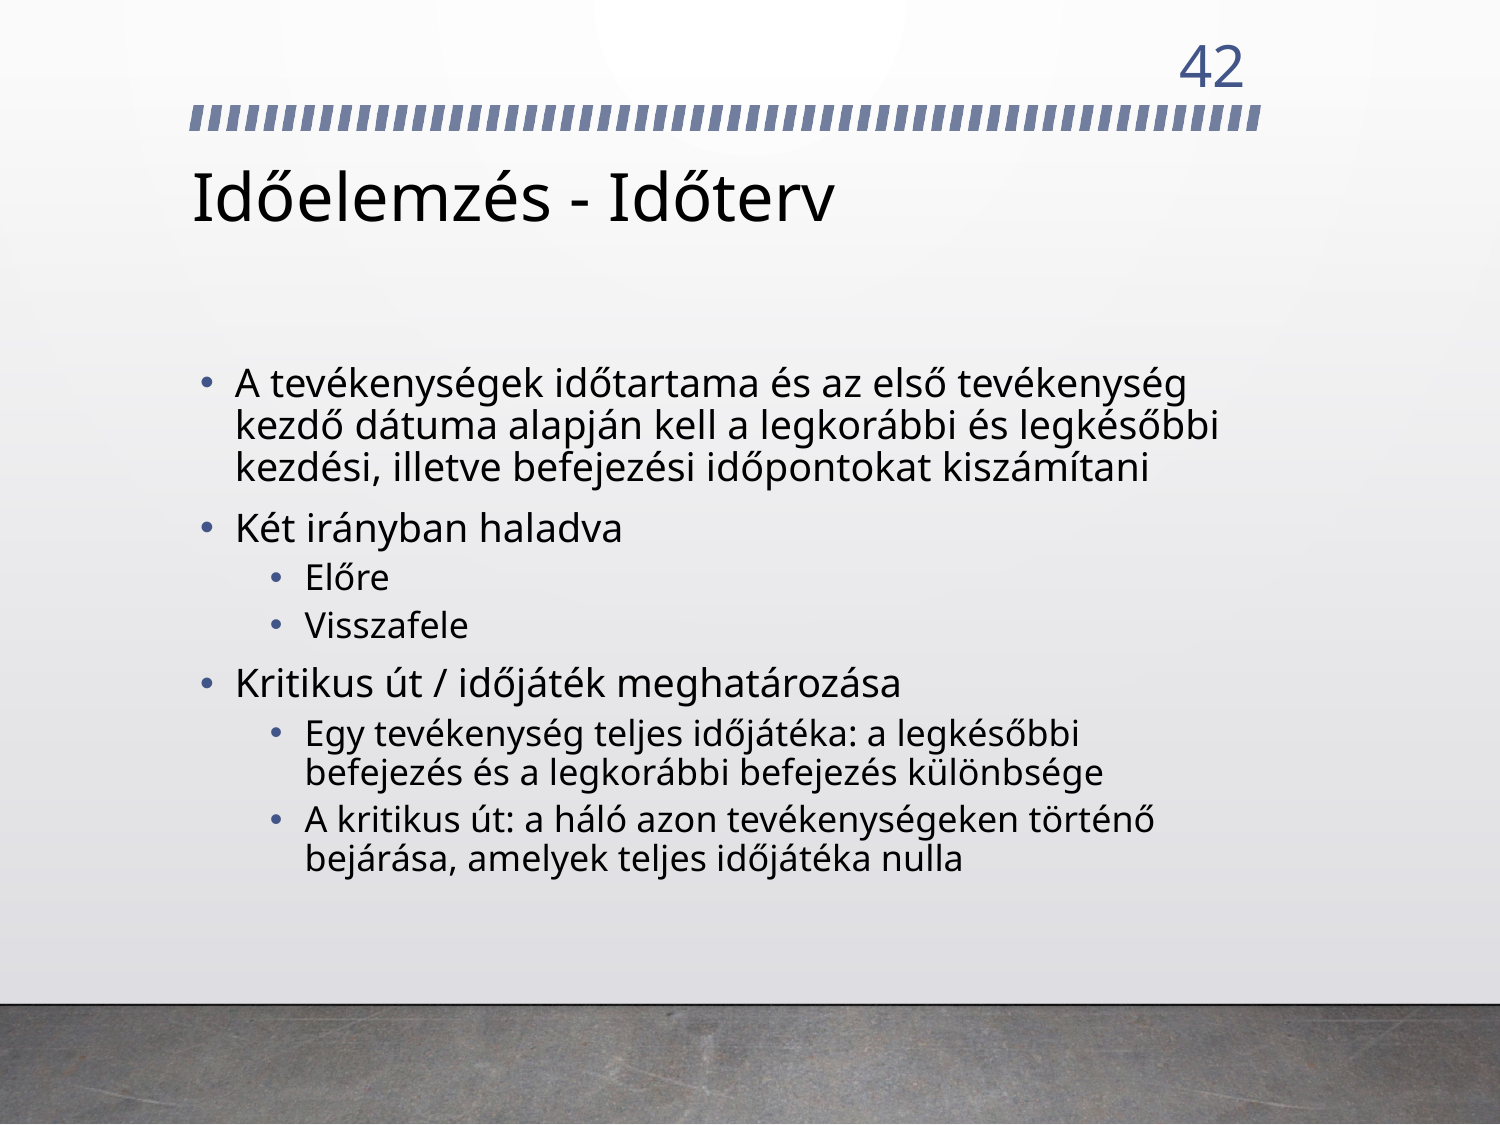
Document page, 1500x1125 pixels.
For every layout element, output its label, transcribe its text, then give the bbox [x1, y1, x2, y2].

picture [0, 1004, 1500, 1124]
slide_number 42 [1130, 21, 1262, 105]
title Időelemzés - Időterv [177, 156, 1440, 294]
list A tevékenységek időtartama és az első tevékenység kezdő dátuma alapján kell a legkorábbi és legkésőbbi kezdési, illetve befejezési időpontokat kiszámítani Két irányban haladva Előre Visszafele Kritikus út / időjáték meghatározása Egy tevékenység teljes időjátéka: a legkésőbbi befejezés és a legkorábbi befejezés különbsége A kritikus út: a háló azon tevékenységeken történő bejárása, amelyek teljes időjátéka nulla [185, 355, 1264, 895]
